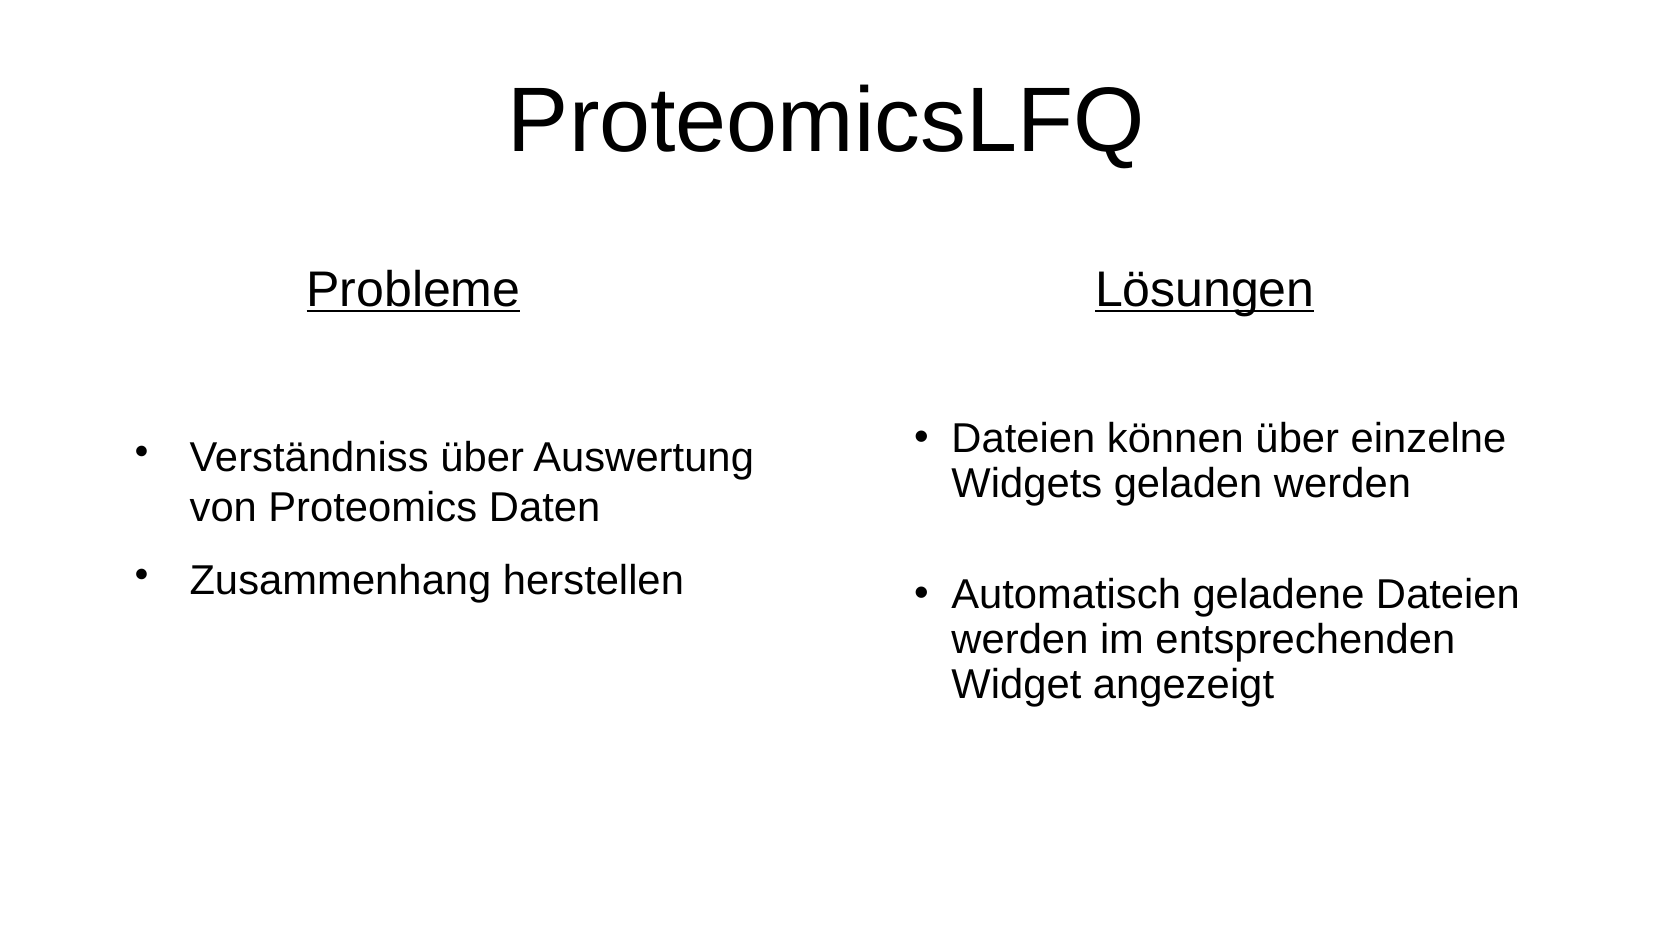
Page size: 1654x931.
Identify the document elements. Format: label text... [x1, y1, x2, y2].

text_box ProteomicsLFQ [82, 37, 1571, 193]
text_box Probleme Verständniss über Auswertung von Proteomics Daten Zusammenhang herstellen [47, 256, 780, 796]
text_box Lösungen Dateien können über einzelne Widgets geladen werden Automatisch geladene Dateien werden im entsprechenden Widget angezeigt [839, 256, 1571, 796]
